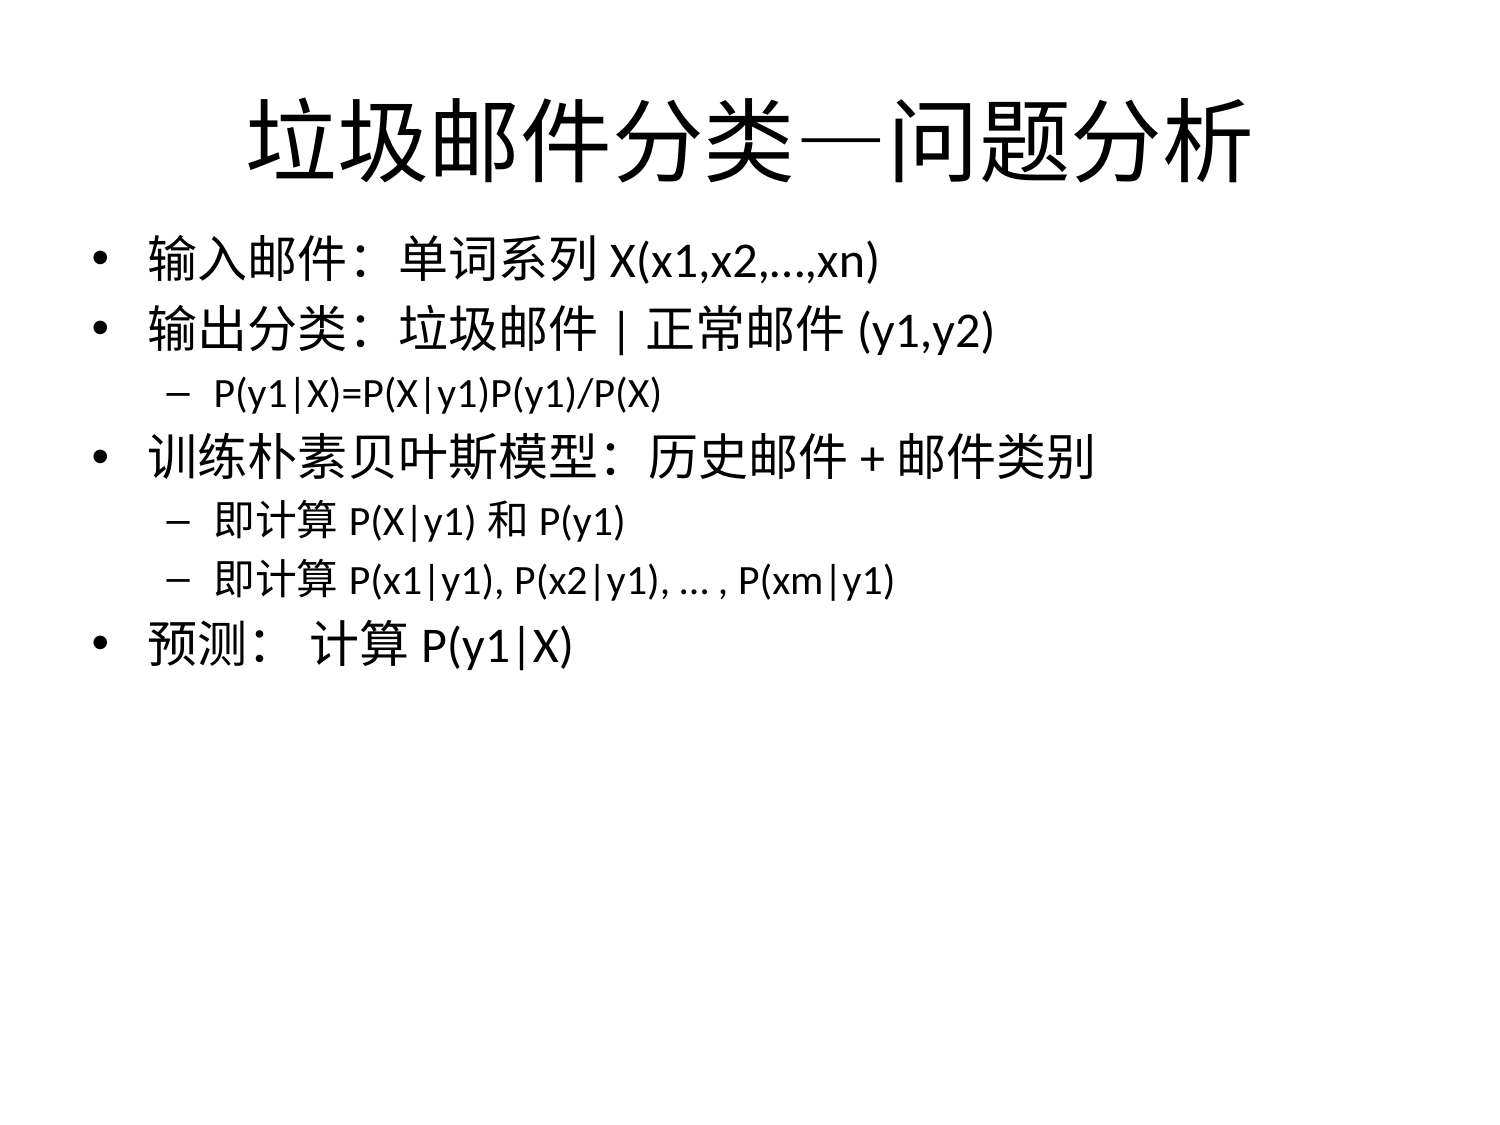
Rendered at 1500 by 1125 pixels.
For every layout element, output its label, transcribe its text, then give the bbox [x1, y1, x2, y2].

title 垃圾邮件分类—问题分析 [75, 45, 1425, 233]
list 输入邮件：单词系列X(x1,x2,…,xn) 输出分类：垃圾邮件|正常邮件(y1,y2) P(y1|X)=P(X|y1)P(y1)/P(X) 训练朴素贝叶斯模型：历史邮件+邮件类别 即计算P(X|y1)和P(y1) 即计算P(x1|y1), P(x2|y1), … , P(xm|y1) 预测： 计算P(y1|X) [76, 219, 1427, 1083]
